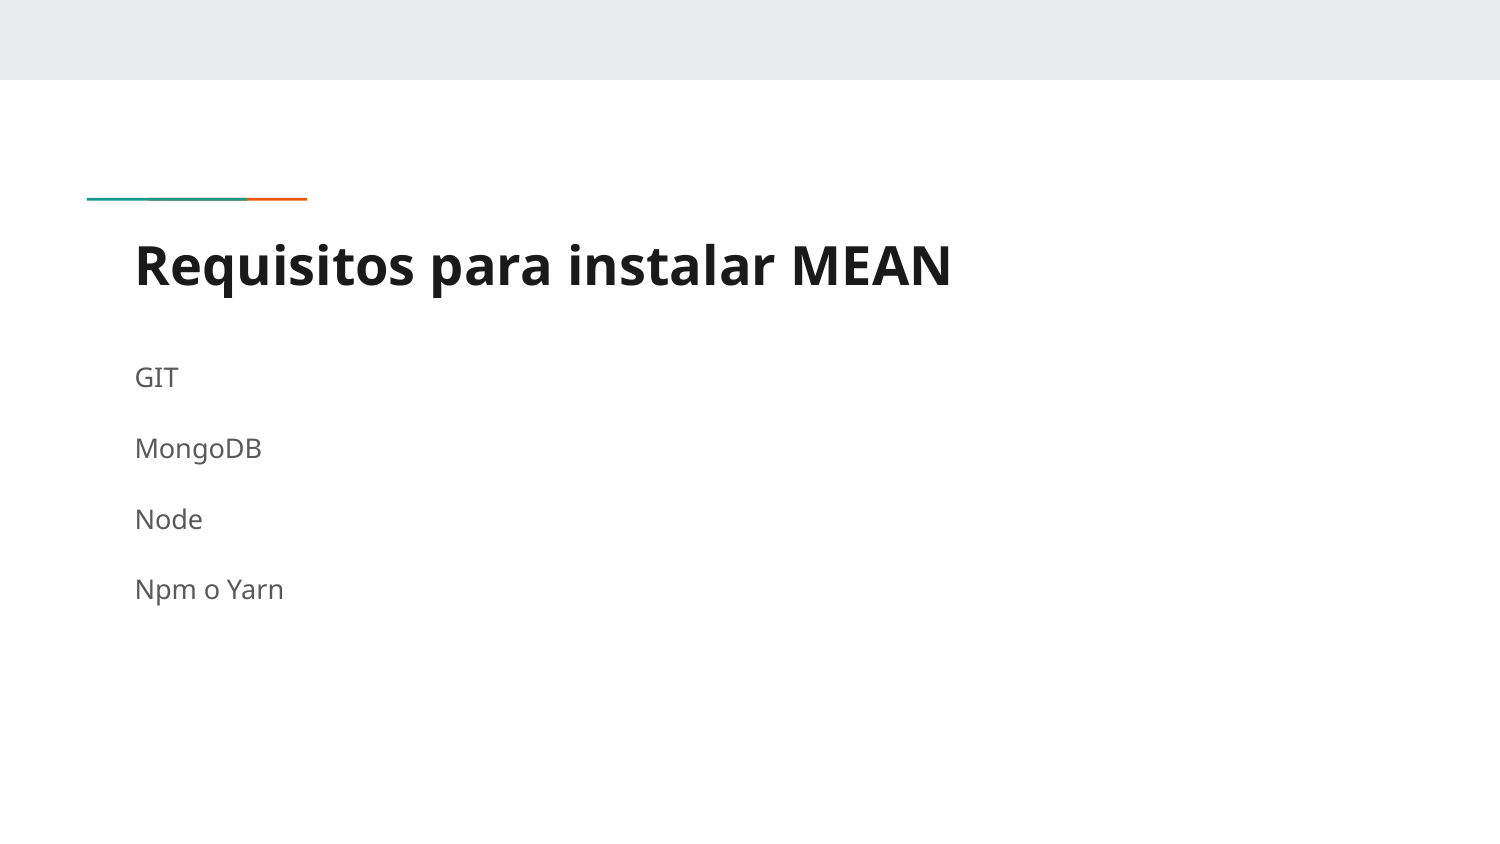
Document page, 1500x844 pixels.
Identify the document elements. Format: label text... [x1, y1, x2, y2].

title Requisitos para instalar MEAN [119, 216, 1381, 305]
list GIT MongoDB Node Npm o Yarn [119, 341, 1381, 712]
